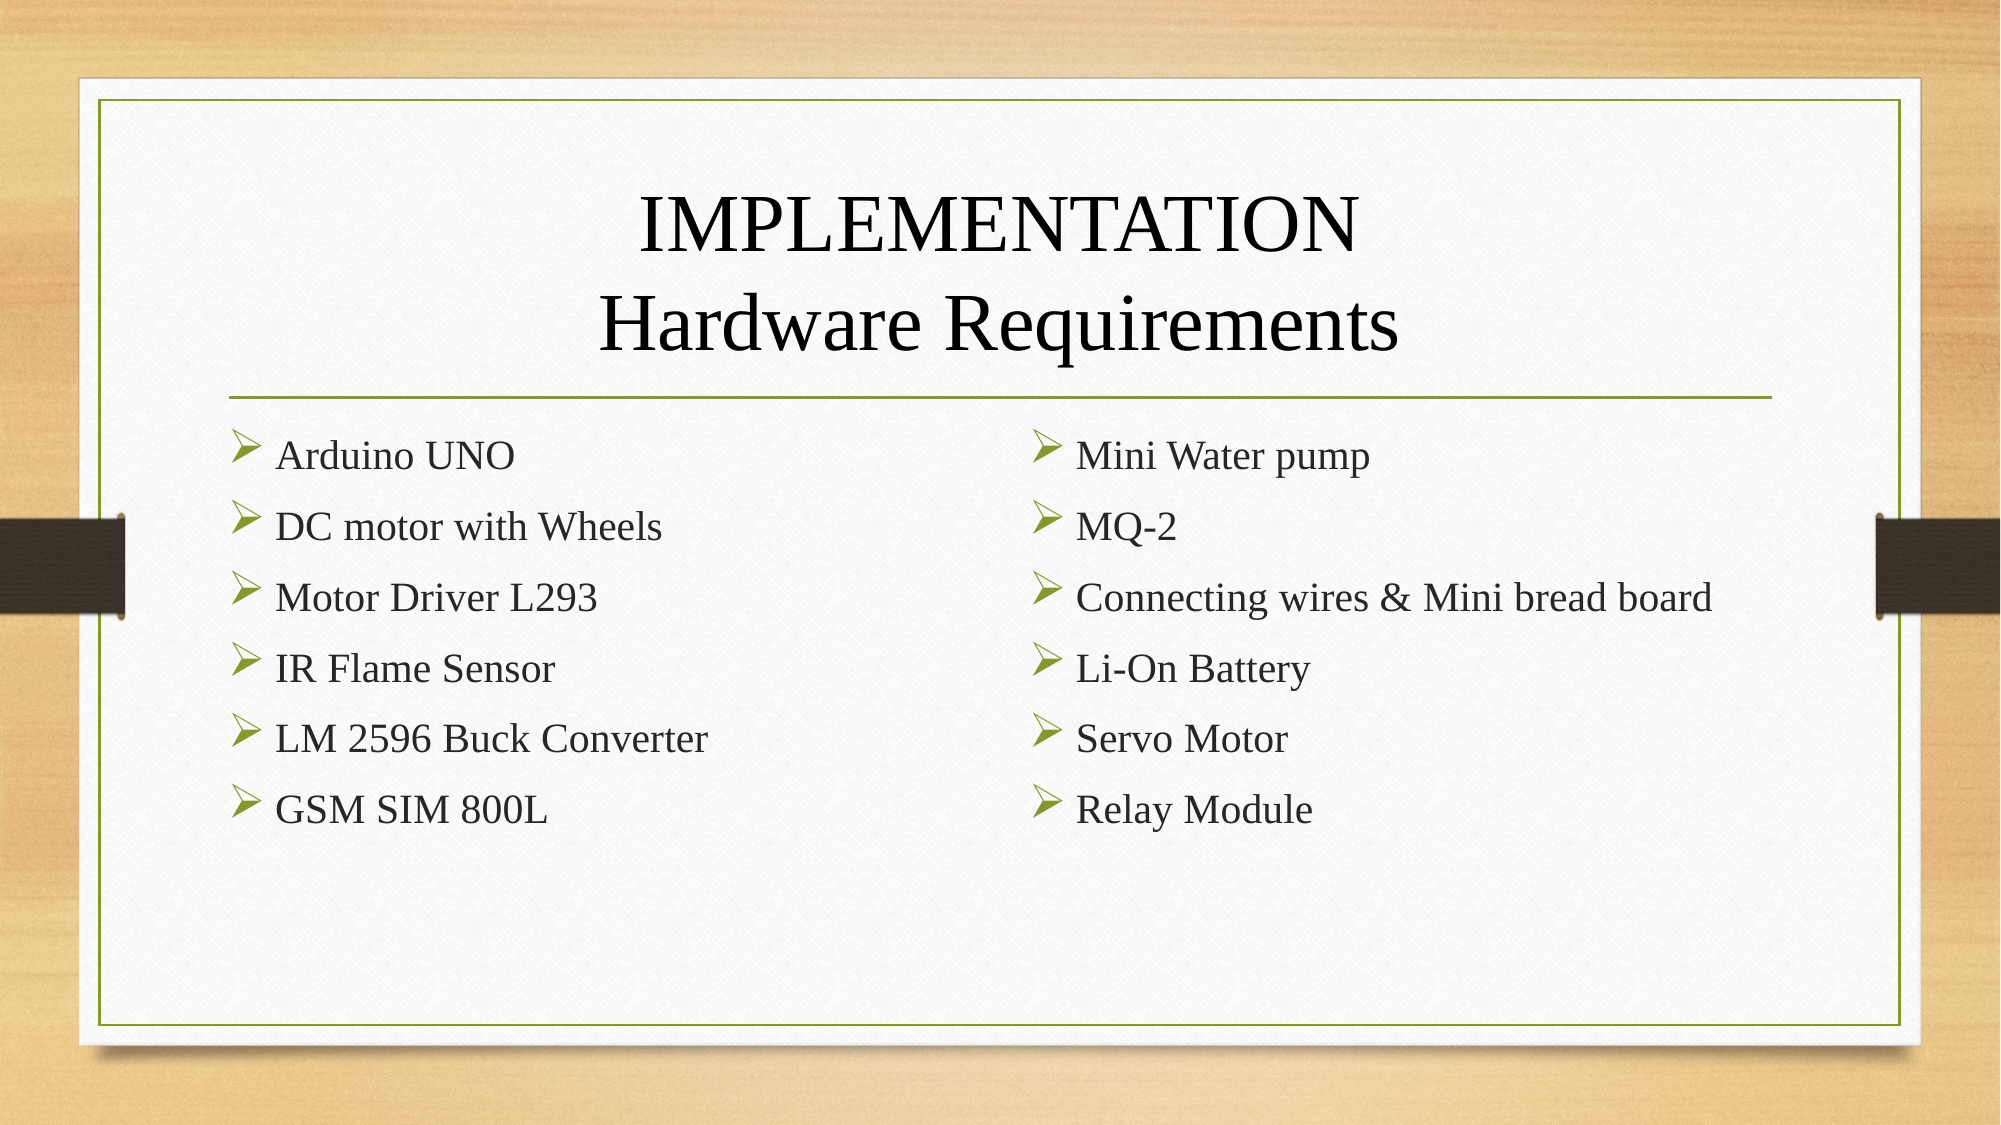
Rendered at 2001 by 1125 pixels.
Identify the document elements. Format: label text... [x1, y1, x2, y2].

title IMPLEMENTATION Hardware Requirements [212, 161, 1788, 375]
list Arduino UNO DC motor with Wheels Motor Driver L293 IR Flame Sensor LM 2596 Buck Converter GSM SIM 800L [213, 420, 987, 963]
picture [0, 0, 2001, 1125]
list Mini Water pump MQ-2 Connecting wires & Mini bread board Li-On Battery Servo Motor Relay Module [1013, 420, 1788, 963]
